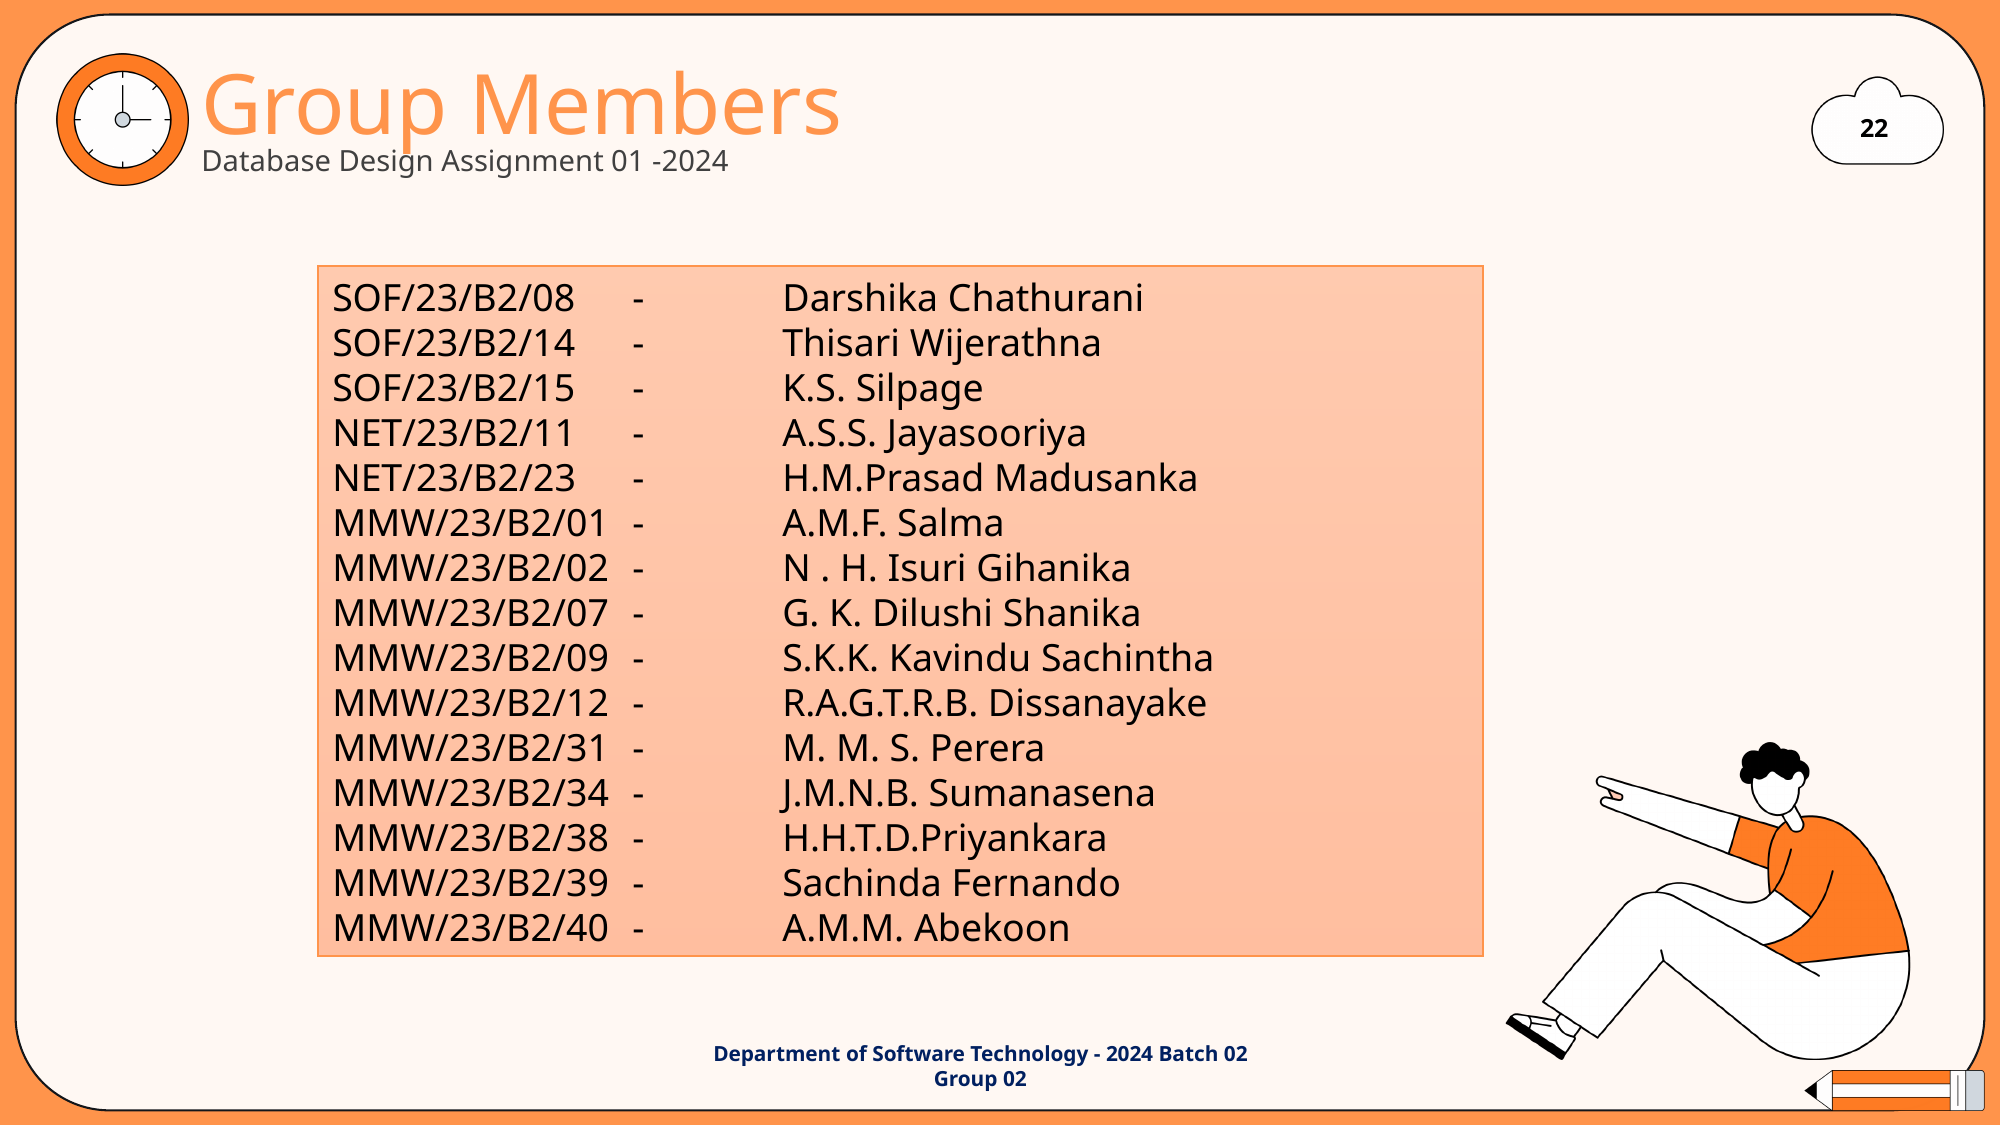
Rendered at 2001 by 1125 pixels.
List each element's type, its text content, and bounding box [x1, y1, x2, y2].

picture [56, 53, 189, 186]
picture [1504, 742, 1911, 1060]
text_box Database Design Assignment 01 -2024 [186, 134, 985, 185]
slide_number [1788, 99, 1904, 160]
text_box Department of Software Technology - 2024 Batch 02 Group 02 [589, 1032, 1371, 1123]
text_box SOF/23/B2/08 - Darshika Chathurani SOF/23/B2/14 - Thisari Wijerathna SOF/23/B2/15 - K.S. Silpage NET/23/B2/11 - A.S.S. Jayasooriya NET/23/B2/23 - H.M.Prasad Madusanka MMW/23/B2/01 - A.M.F. Salma MMW/23/B2/02 - N . H. Isuri Gihanika MMW/23/B2/07 - G. K. Dilushi Shanika MMW/23/B2/09 - S.K.K. Kavindu Sachintha MMW/23/B2/12 - R.A.G.T.R.B. Dissanayake MMW/23/B2/31 - M. M. S. Perera MMW/23/B2/34 - J.M.N.B. Sumanasena MMW/23/B2/38 - H.H.T.D.Priyankara MMW/23/B2/39 - Sachinda Fernando MMW/23/B2/40 - A.M.M. Abekoon [317, 265, 1484, 957]
picture [1811, 76, 1944, 165]
text_box Group Members [186, 43, 1006, 159]
picture [1804, 1070, 1985, 1111]
